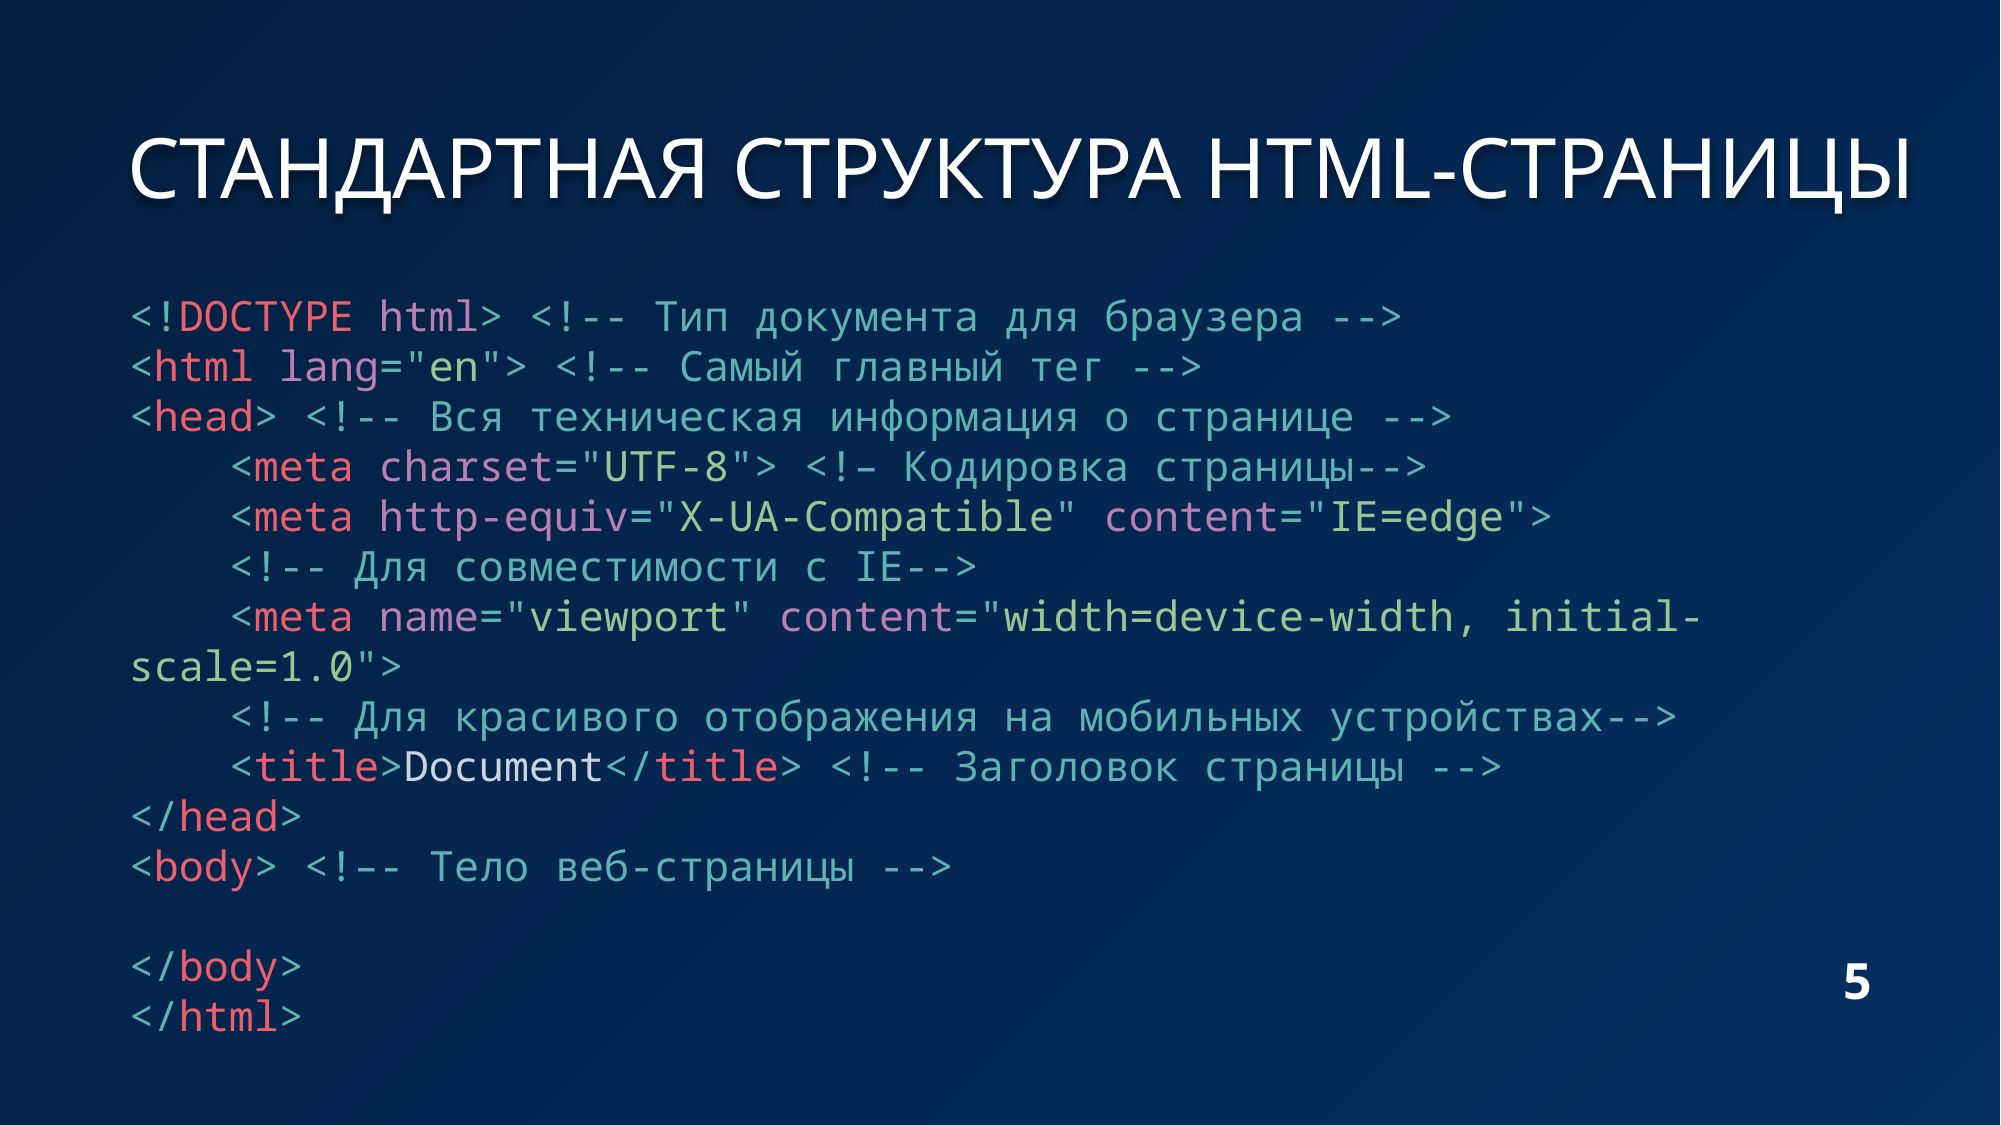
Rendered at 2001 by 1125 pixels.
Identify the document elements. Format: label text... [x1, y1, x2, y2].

subtitle <!DOCTYPE html> <!-- Тип документа для браузера --> <html lang="en"> <!-- Самый главный тег --> <head> <!-- Вся техническая информация о странице --> <meta charset="UTF-8"> <!– Кодировка страницы--> <meta http-equiv="X-UA-Compatible" content="IE=edge"> <!-- Для совместимости с IE--> <meta name="viewport" content="width=device-width, initial-scale=1.0"> <!-- Для красивого отображения на мобильных устройствах--> <title>Document</title> <!-- Заголовок страницы --> </head> <body> <!–- Тело веб-страницы --> </body> </html> [113, 282, 1914, 1015]
title Стандартная структура html-страницы [112, 98, 1973, 223]
slide_number 5 [1700, 915, 1888, 1025]
